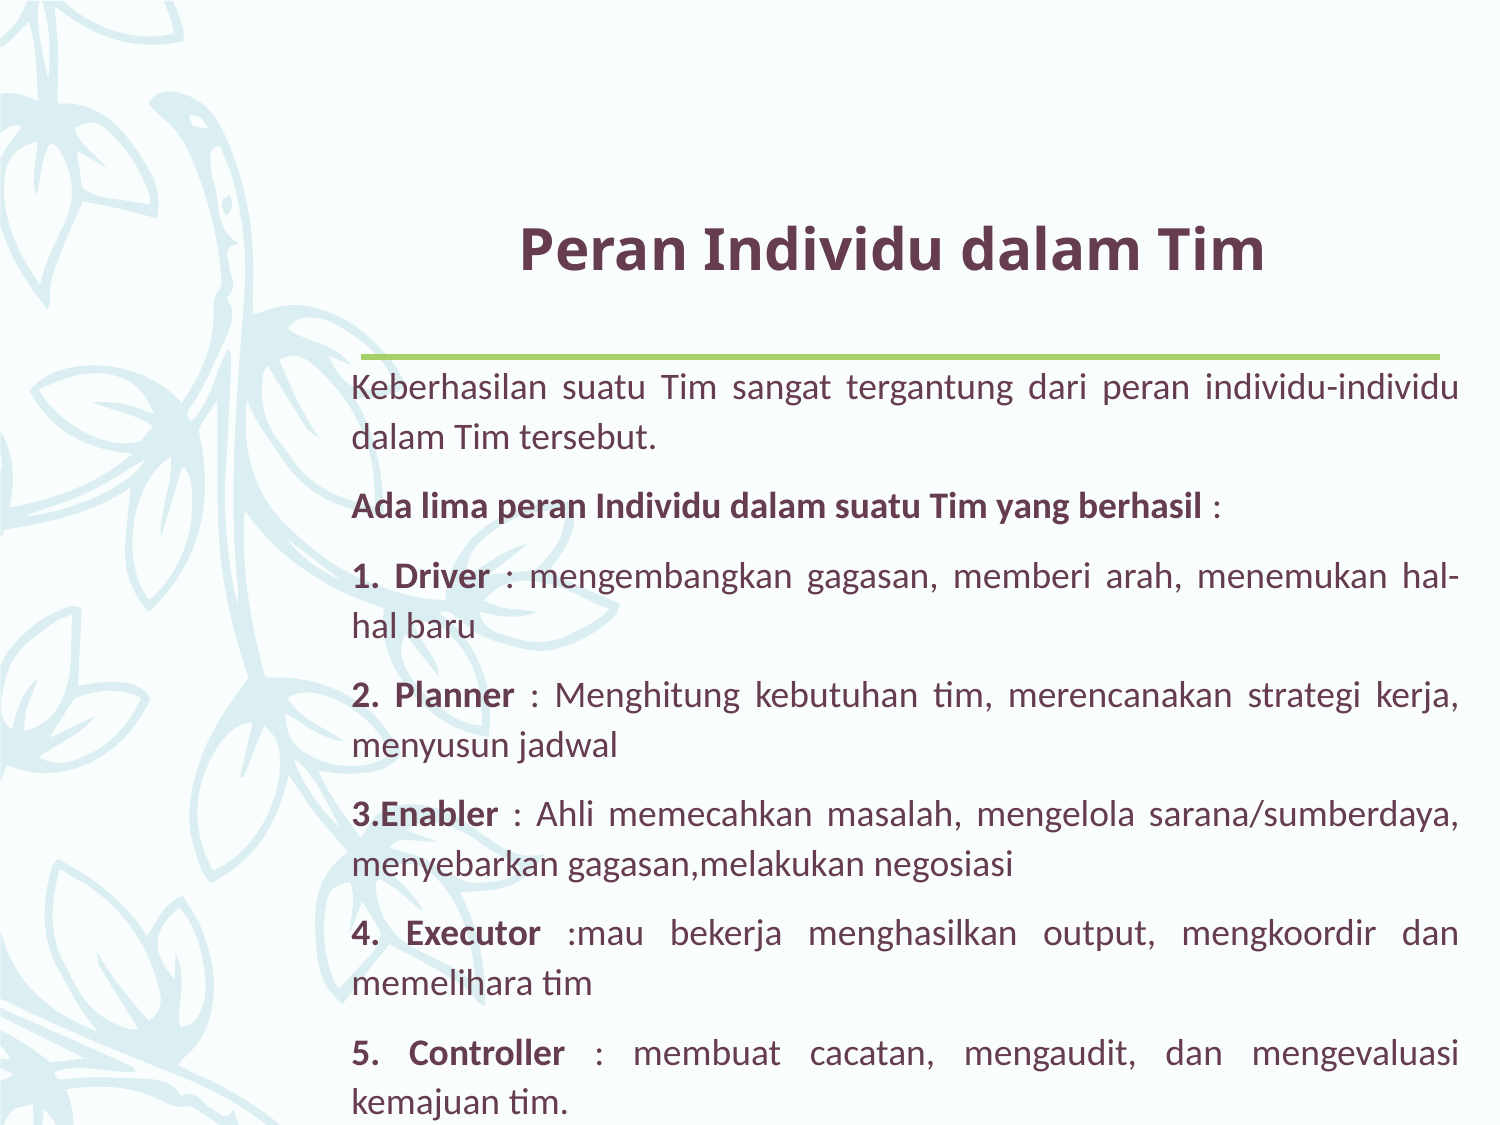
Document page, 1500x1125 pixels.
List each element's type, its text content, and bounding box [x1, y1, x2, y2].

title Peran Individu dalam Tim [345, 208, 1440, 349]
list Keberhasilan suatu Tim sangat tergantung dari peran individu-individu dalam Tim tersebut. Ada lima peran Individu dalam suatu Tim yang berhasil : 1. Driver : mengembangkan gagasan, memberi arah, menemukan hal-hal baru 2. Planner : Menghitung kebutuhan tim, merencanakan strategi kerja, menyusun jadwal 3.Enabler : Ahli memecahkan masalah, mengelola sarana/sumberdaya, menyebarkan gagasan,melakukan negosiasi 4. Executor :mau bekerja menghasilkan output, mengkoordir dan memelihara tim 5. Controller : membuat cacatan, mengaudit, dan mengevaluasi kemajuan tim. [336, 349, 1476, 1059]
